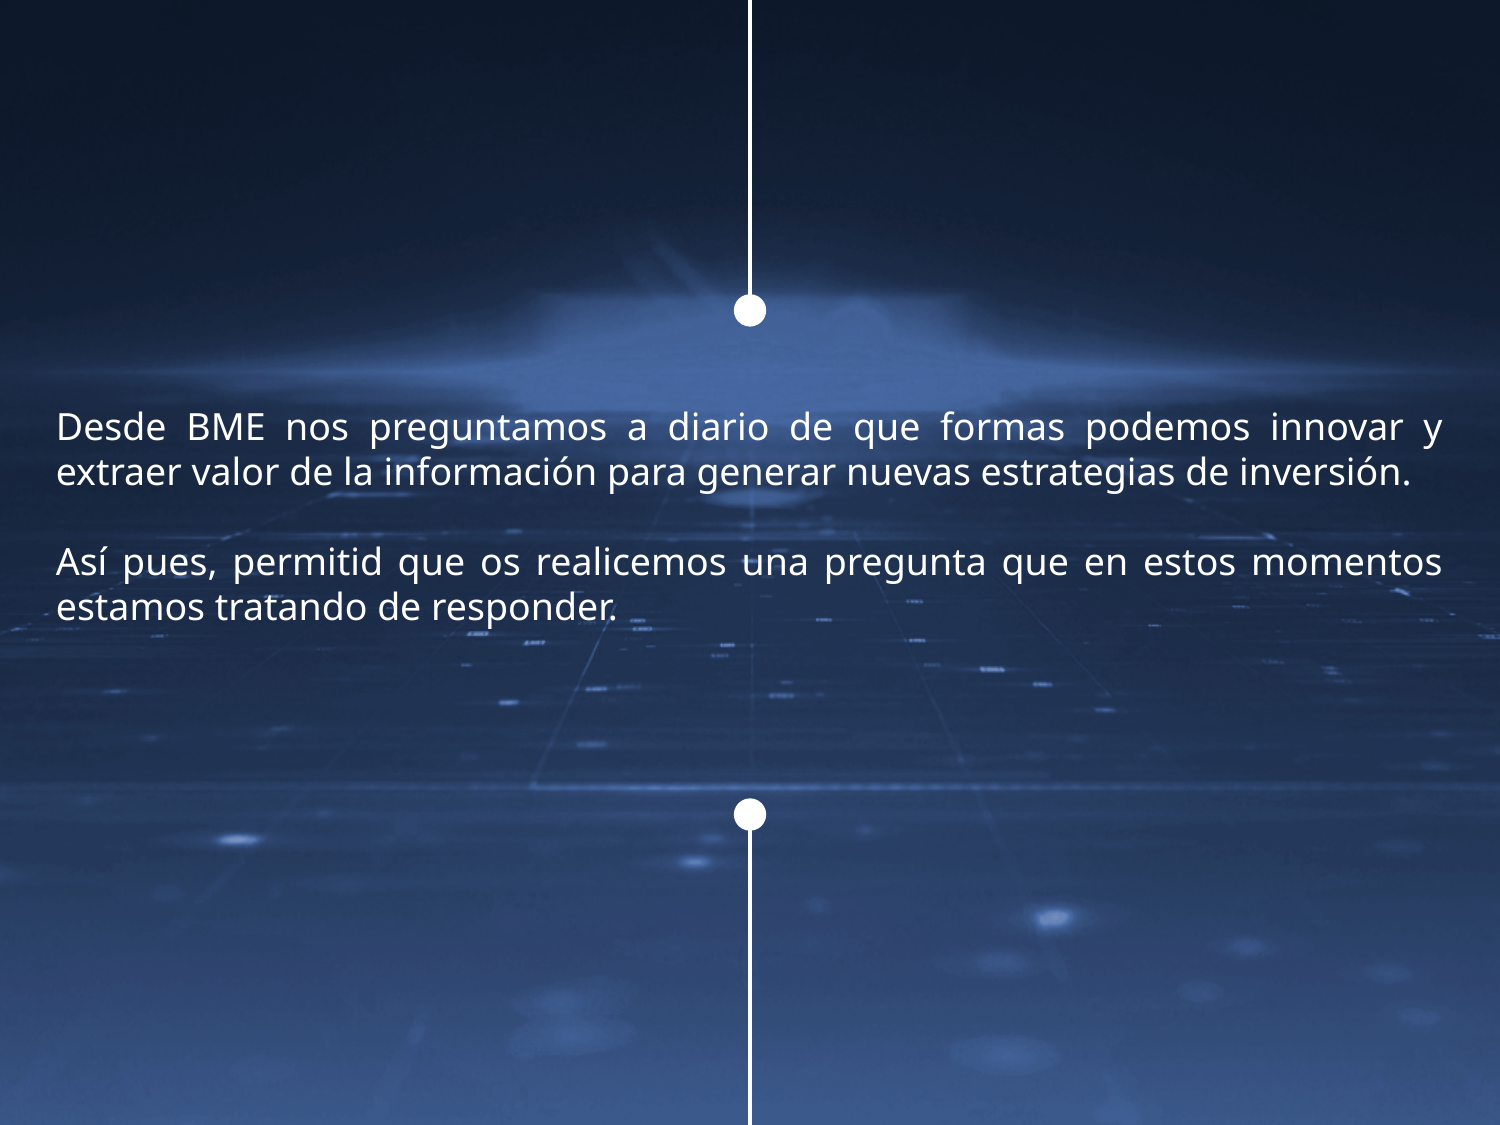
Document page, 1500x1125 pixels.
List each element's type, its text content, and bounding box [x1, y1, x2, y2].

text_box [733, 294, 767, 327]
picture [0, 0, 1500, 1125]
text_box Desde BME nos preguntamos a diario de que formas podemos innovar y extraer valor de la información para generar nuevas estrategias de inversión. Así pues, permitid que os realicemos una pregunta que en estos momentos estamos tratando de responder. [41, 395, 1459, 636]
text_box [733, 798, 767, 831]
